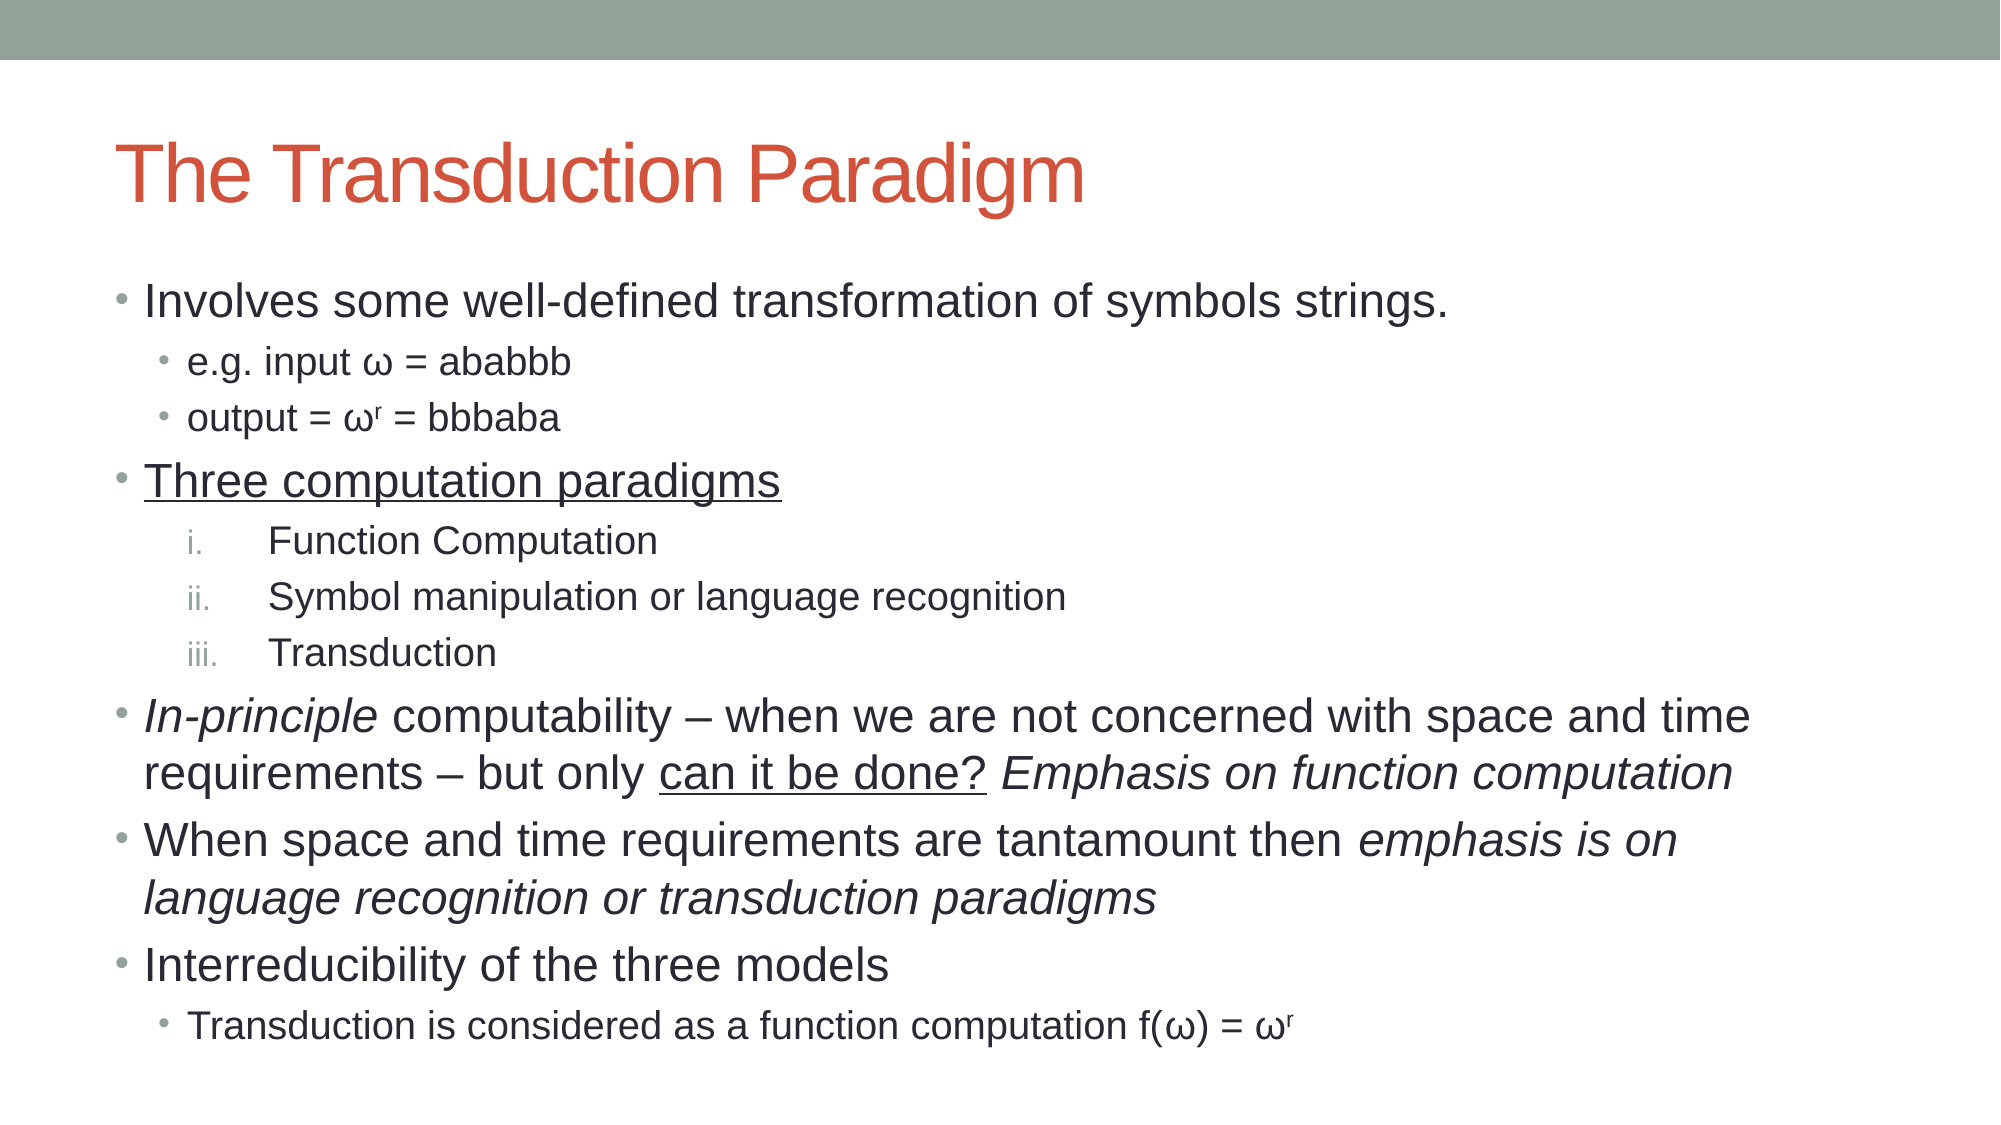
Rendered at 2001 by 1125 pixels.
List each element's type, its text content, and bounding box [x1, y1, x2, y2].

list Involves some well-defined transformation of symbols strings. e.g. input ω = ababbb output = ωr = bbbaba Three computation paradigms Function Computation Symbol manipulation or language recognition Transduction In-principle computability – when we are not concerned with space and time requirements – but only can it be done? Emphasis on function computation When space and time requirements are tantamount then emphasis is on language recognition or transduction paradigms Interreducibility of the three models Transduction is considered as a function computation f(ω) = ωr [99, 262, 1900, 1063]
title The Transduction Paradigm [99, 87, 1900, 250]
